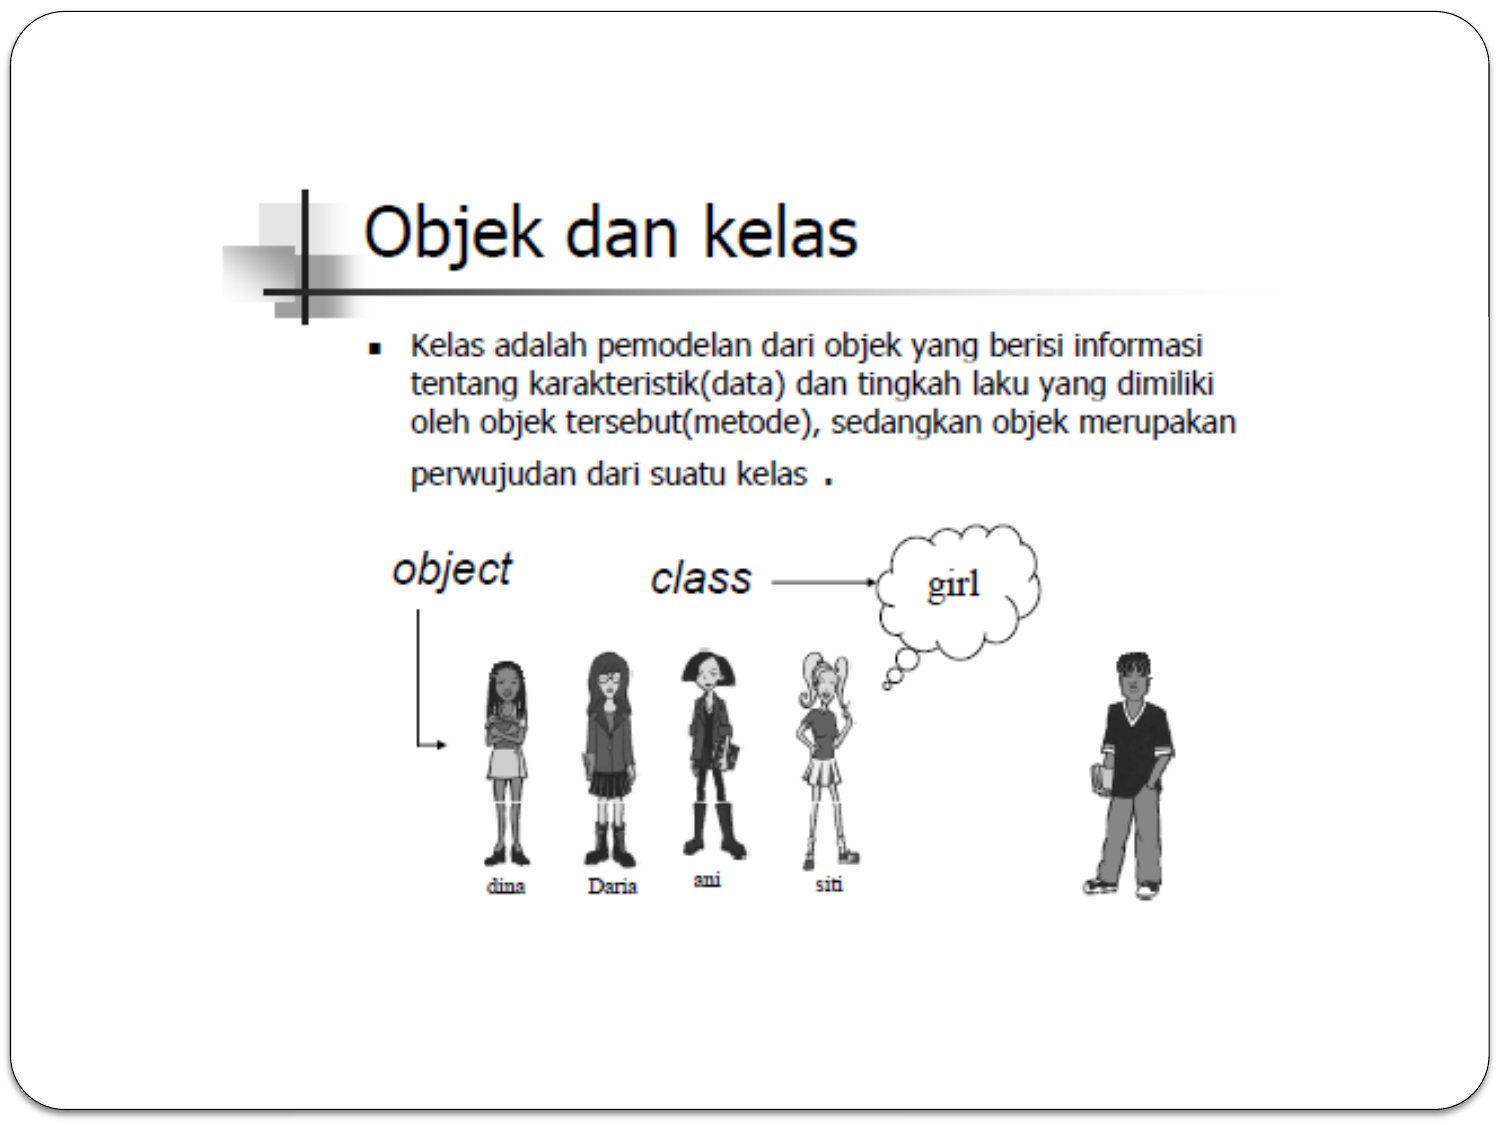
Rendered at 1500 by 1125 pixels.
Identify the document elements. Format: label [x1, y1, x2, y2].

picture [212, 149, 1333, 963]
